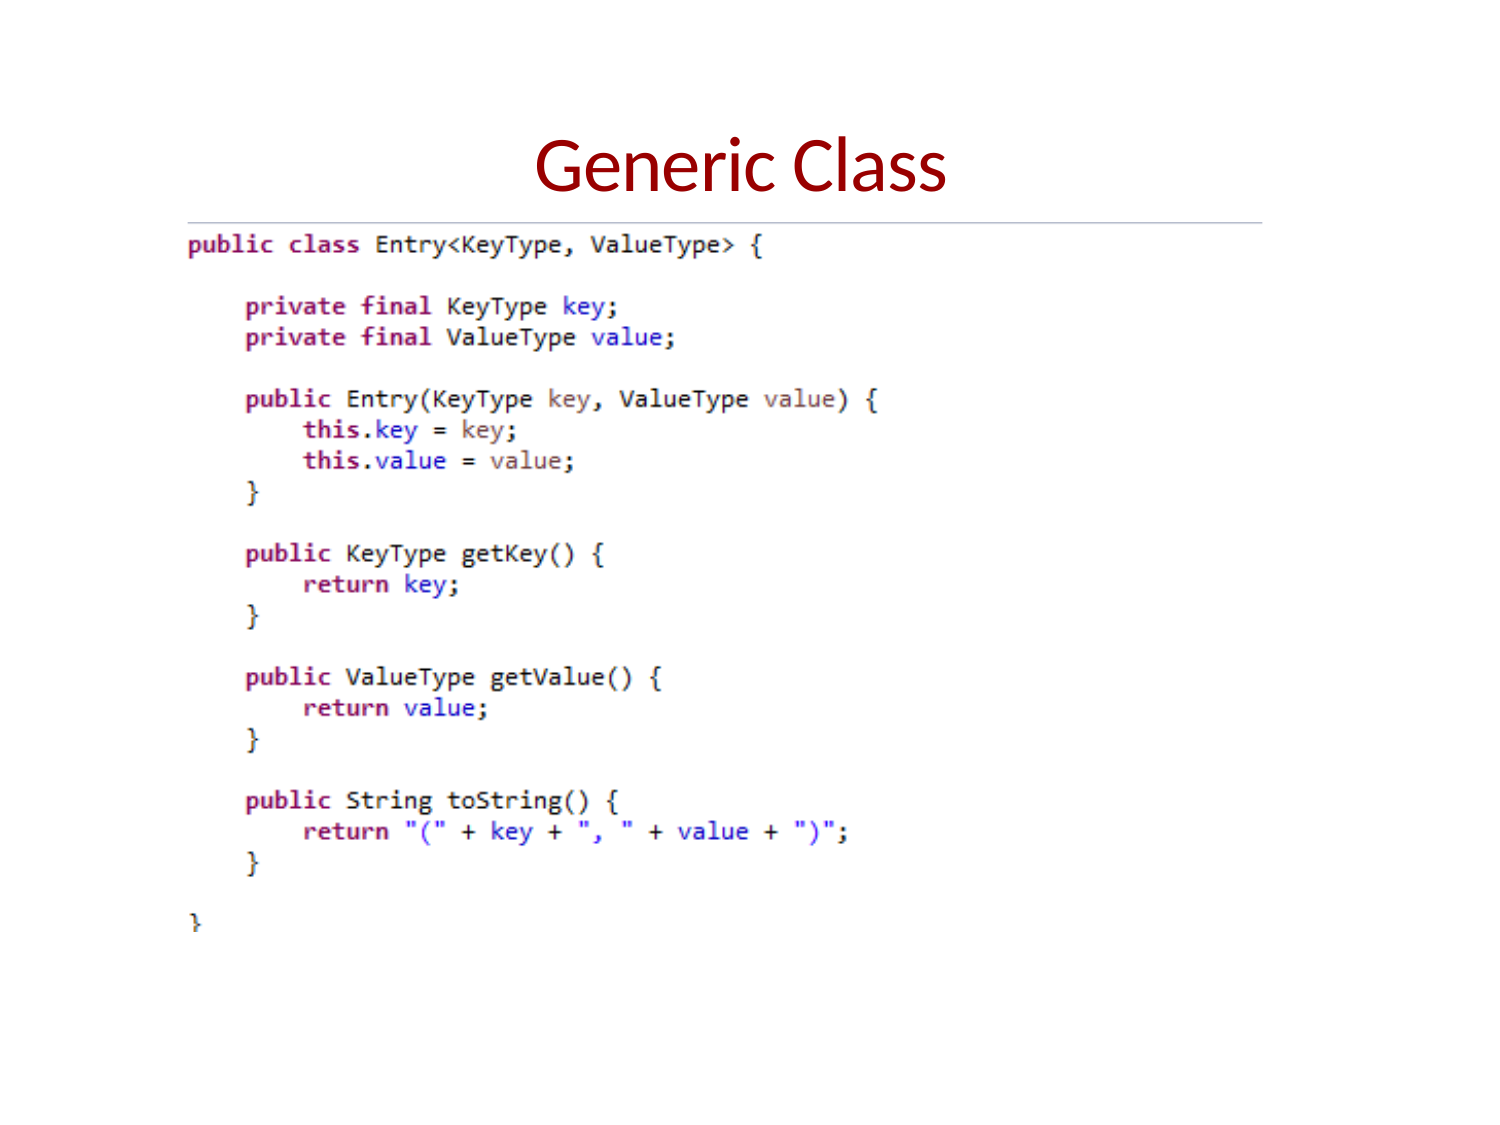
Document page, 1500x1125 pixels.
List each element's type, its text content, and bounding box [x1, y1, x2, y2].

picture [187, 222, 1263, 932]
title Generic Class [51, 97, 1449, 223]
